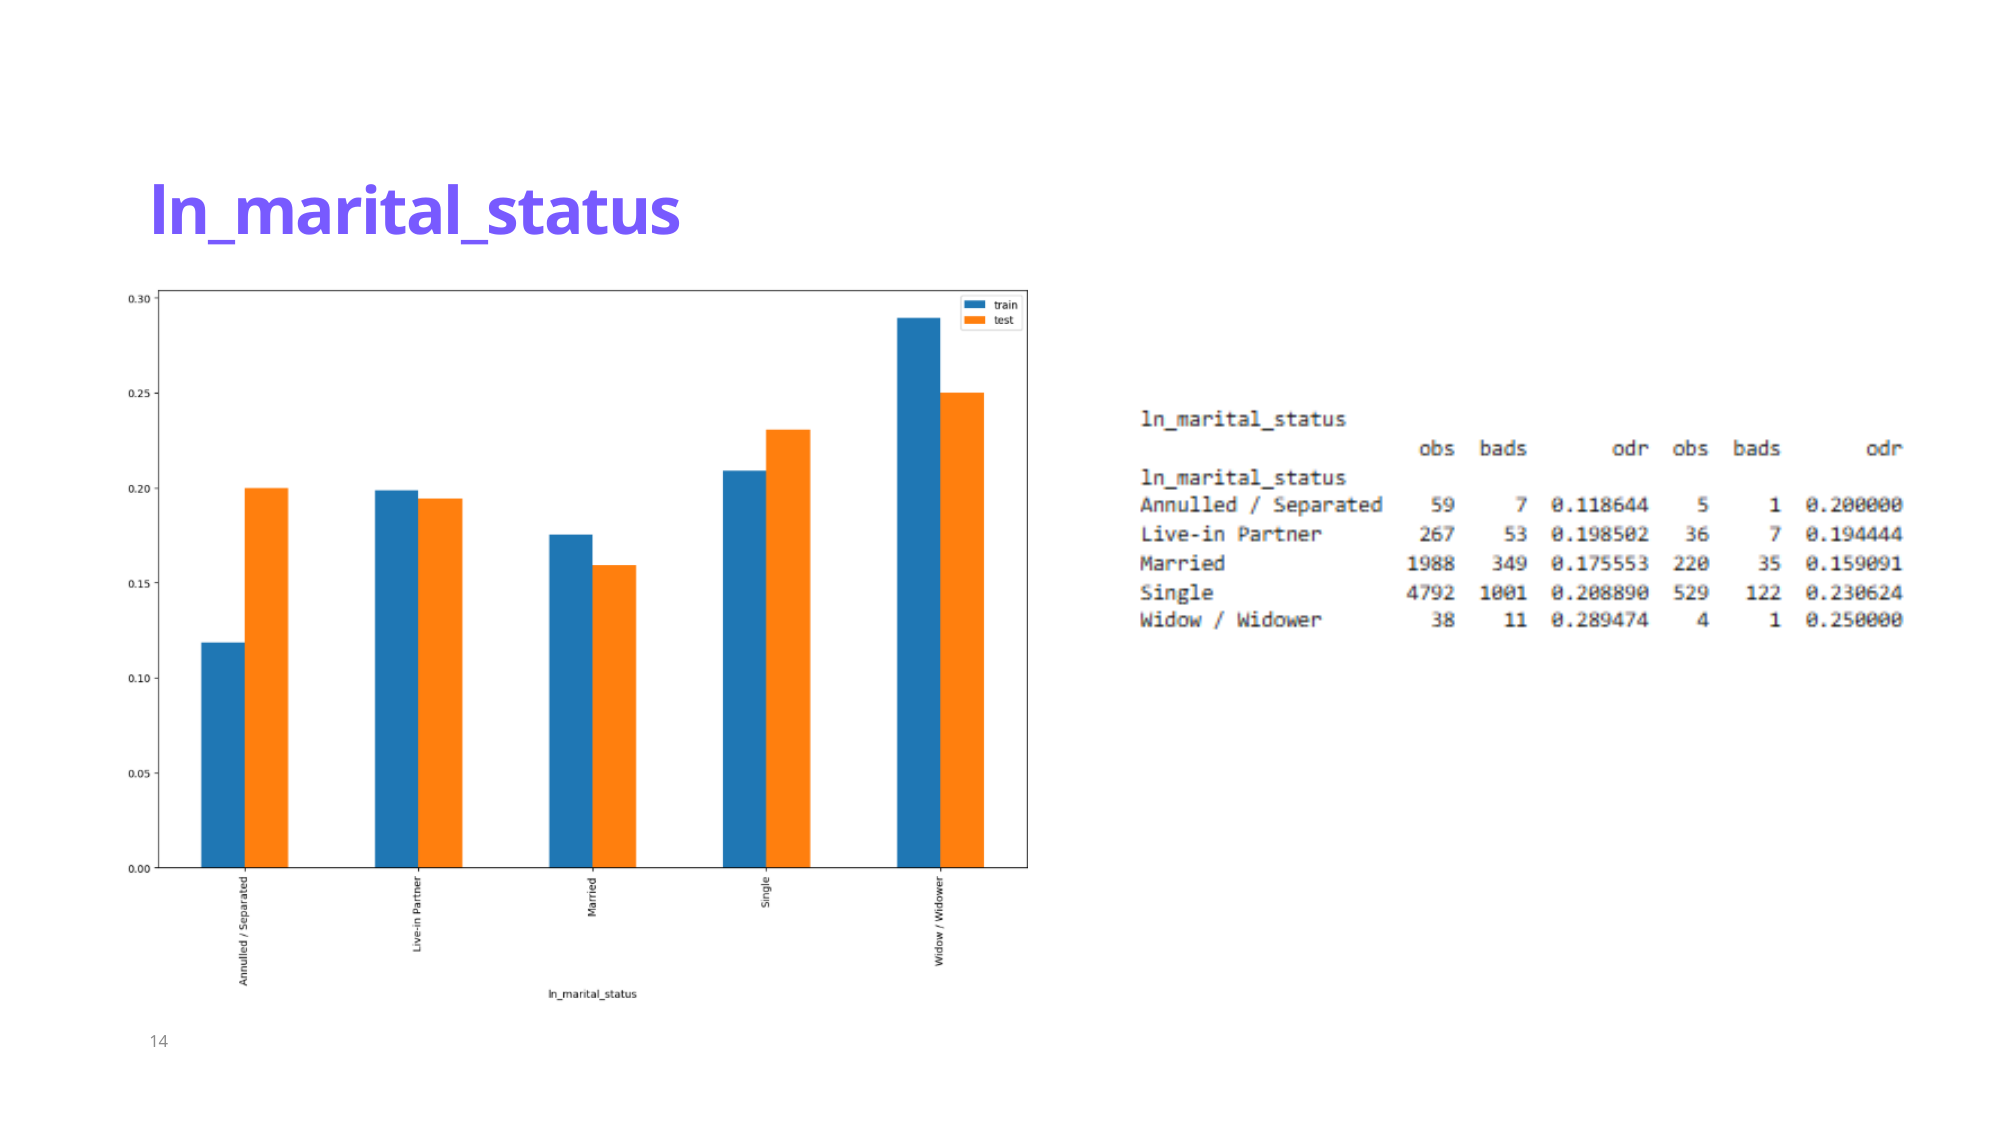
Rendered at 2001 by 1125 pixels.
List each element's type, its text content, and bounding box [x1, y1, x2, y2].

picture [103, 280, 1028, 1008]
picture [1094, 384, 1913, 642]
slide_number 14 [149, 1030, 588, 1069]
title ln_marital_status [149, 160, 1851, 258]
